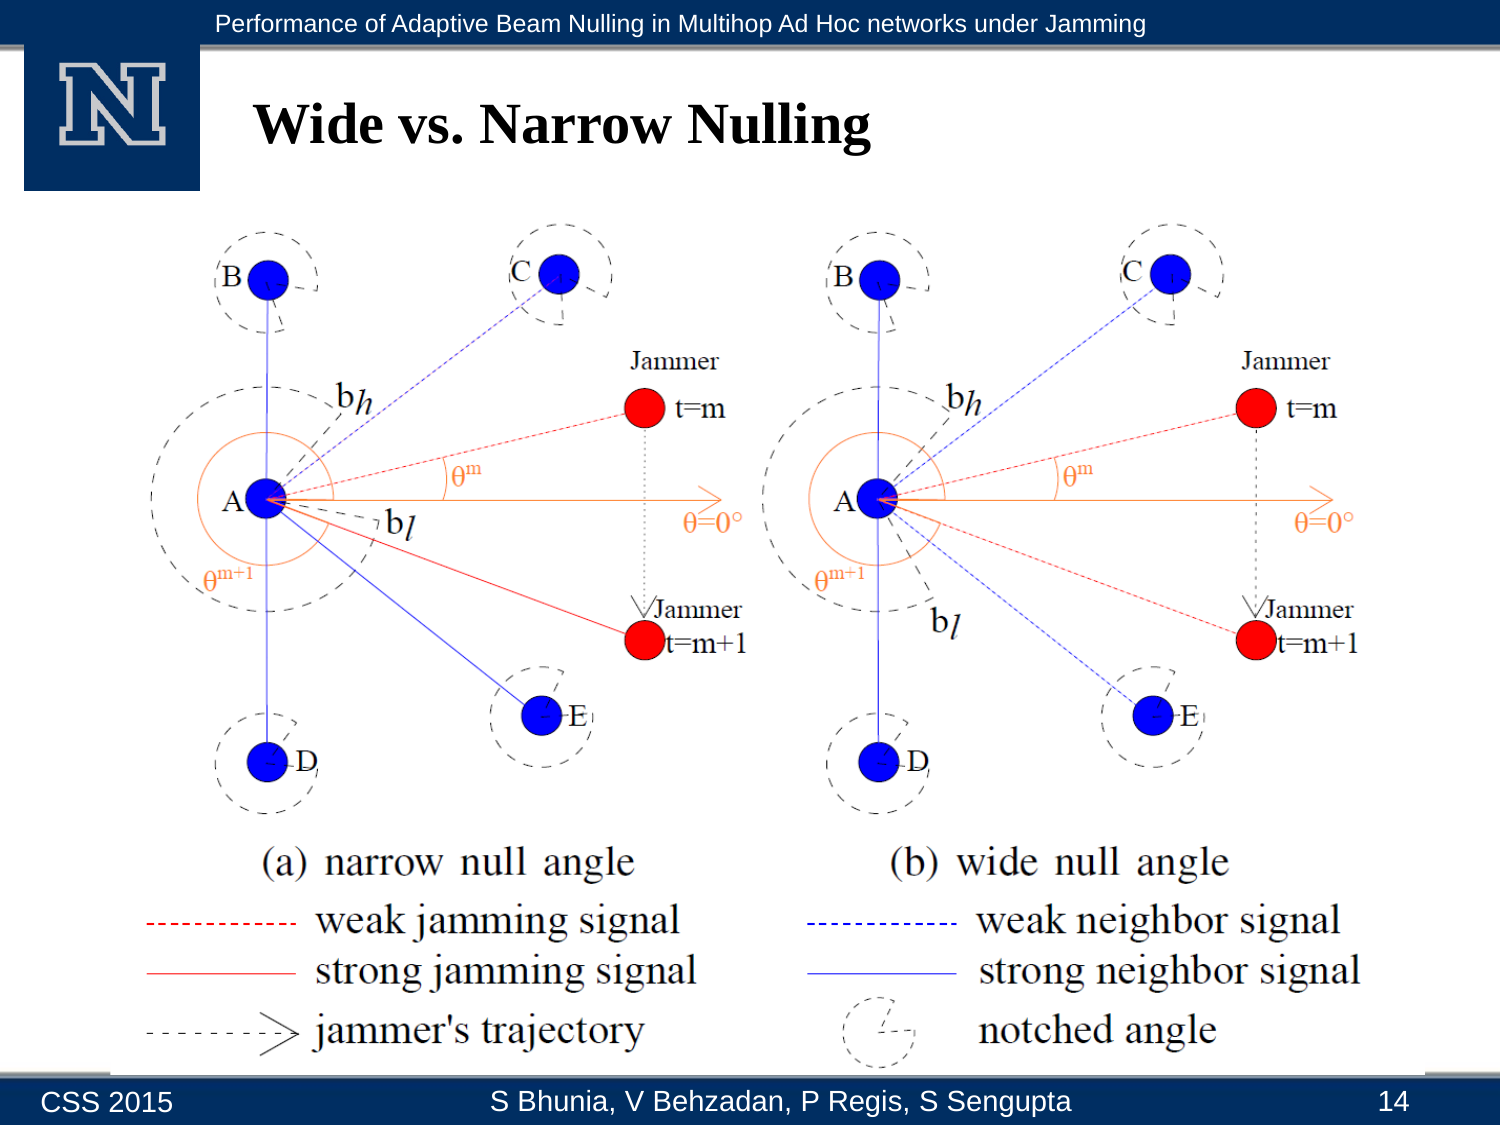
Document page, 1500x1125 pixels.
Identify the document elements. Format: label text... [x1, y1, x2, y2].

picture [0, 0, 1500, 191]
title Wide vs. Narrow Nulling [237, 62, 1450, 188]
picture [0, 199, 1500, 1125]
slide_number 14 [1074, 1083, 1426, 1125]
